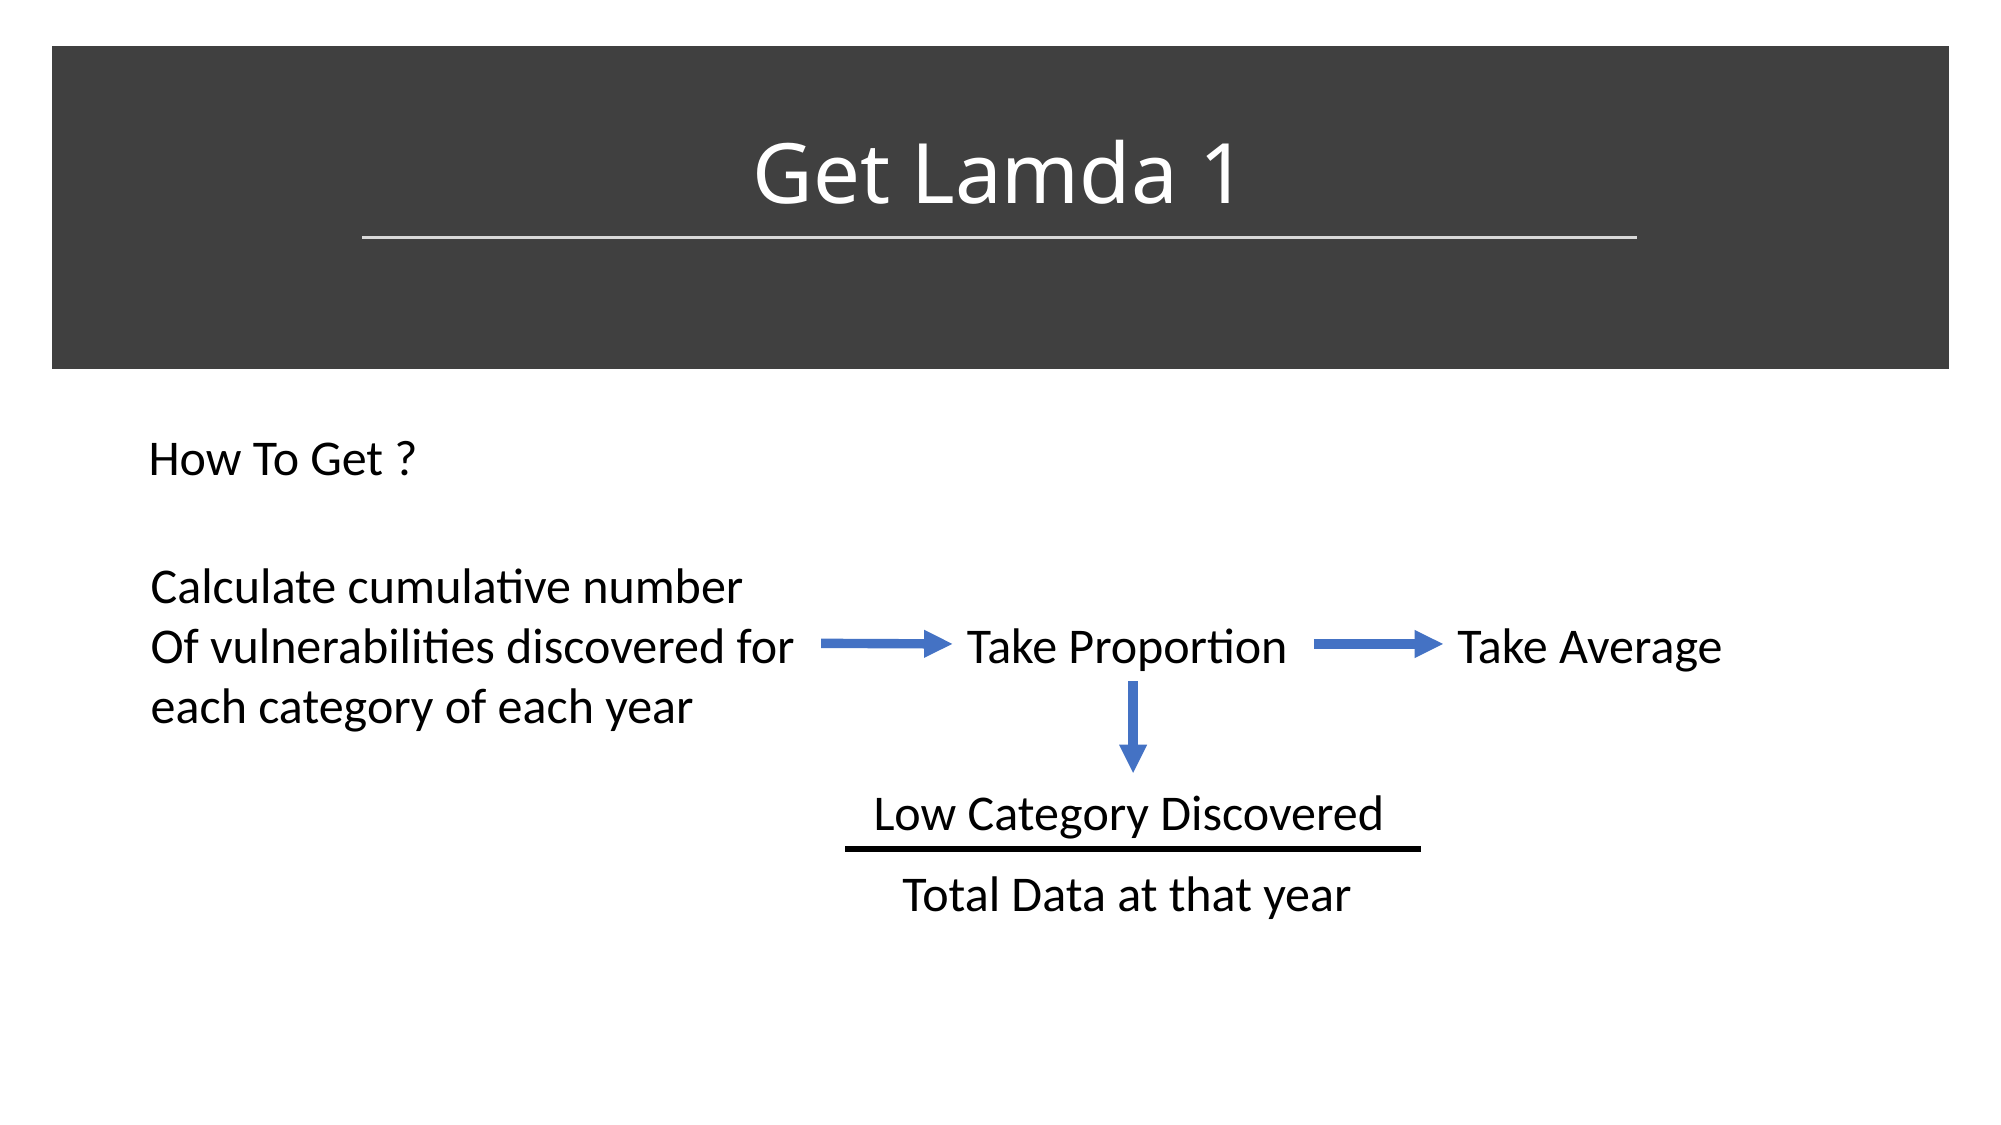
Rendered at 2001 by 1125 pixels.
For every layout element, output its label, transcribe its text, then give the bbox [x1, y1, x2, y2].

text_box Take Proportion [952, 606, 1314, 682]
text_box Calculate cumulative number Of vulnerabilities discovered for each category of each year [135, 545, 822, 741]
text_box How To Get ? [133, 417, 433, 493]
text_box Take Average [1442, 606, 1738, 682]
text_box Low Category Discovered [858, 772, 1408, 846]
text_box Total Data at that year [887, 853, 1376, 929]
title Get Lamda 1 [86, 76, 1914, 230]
text_box [61, 55, 1939, 360]
